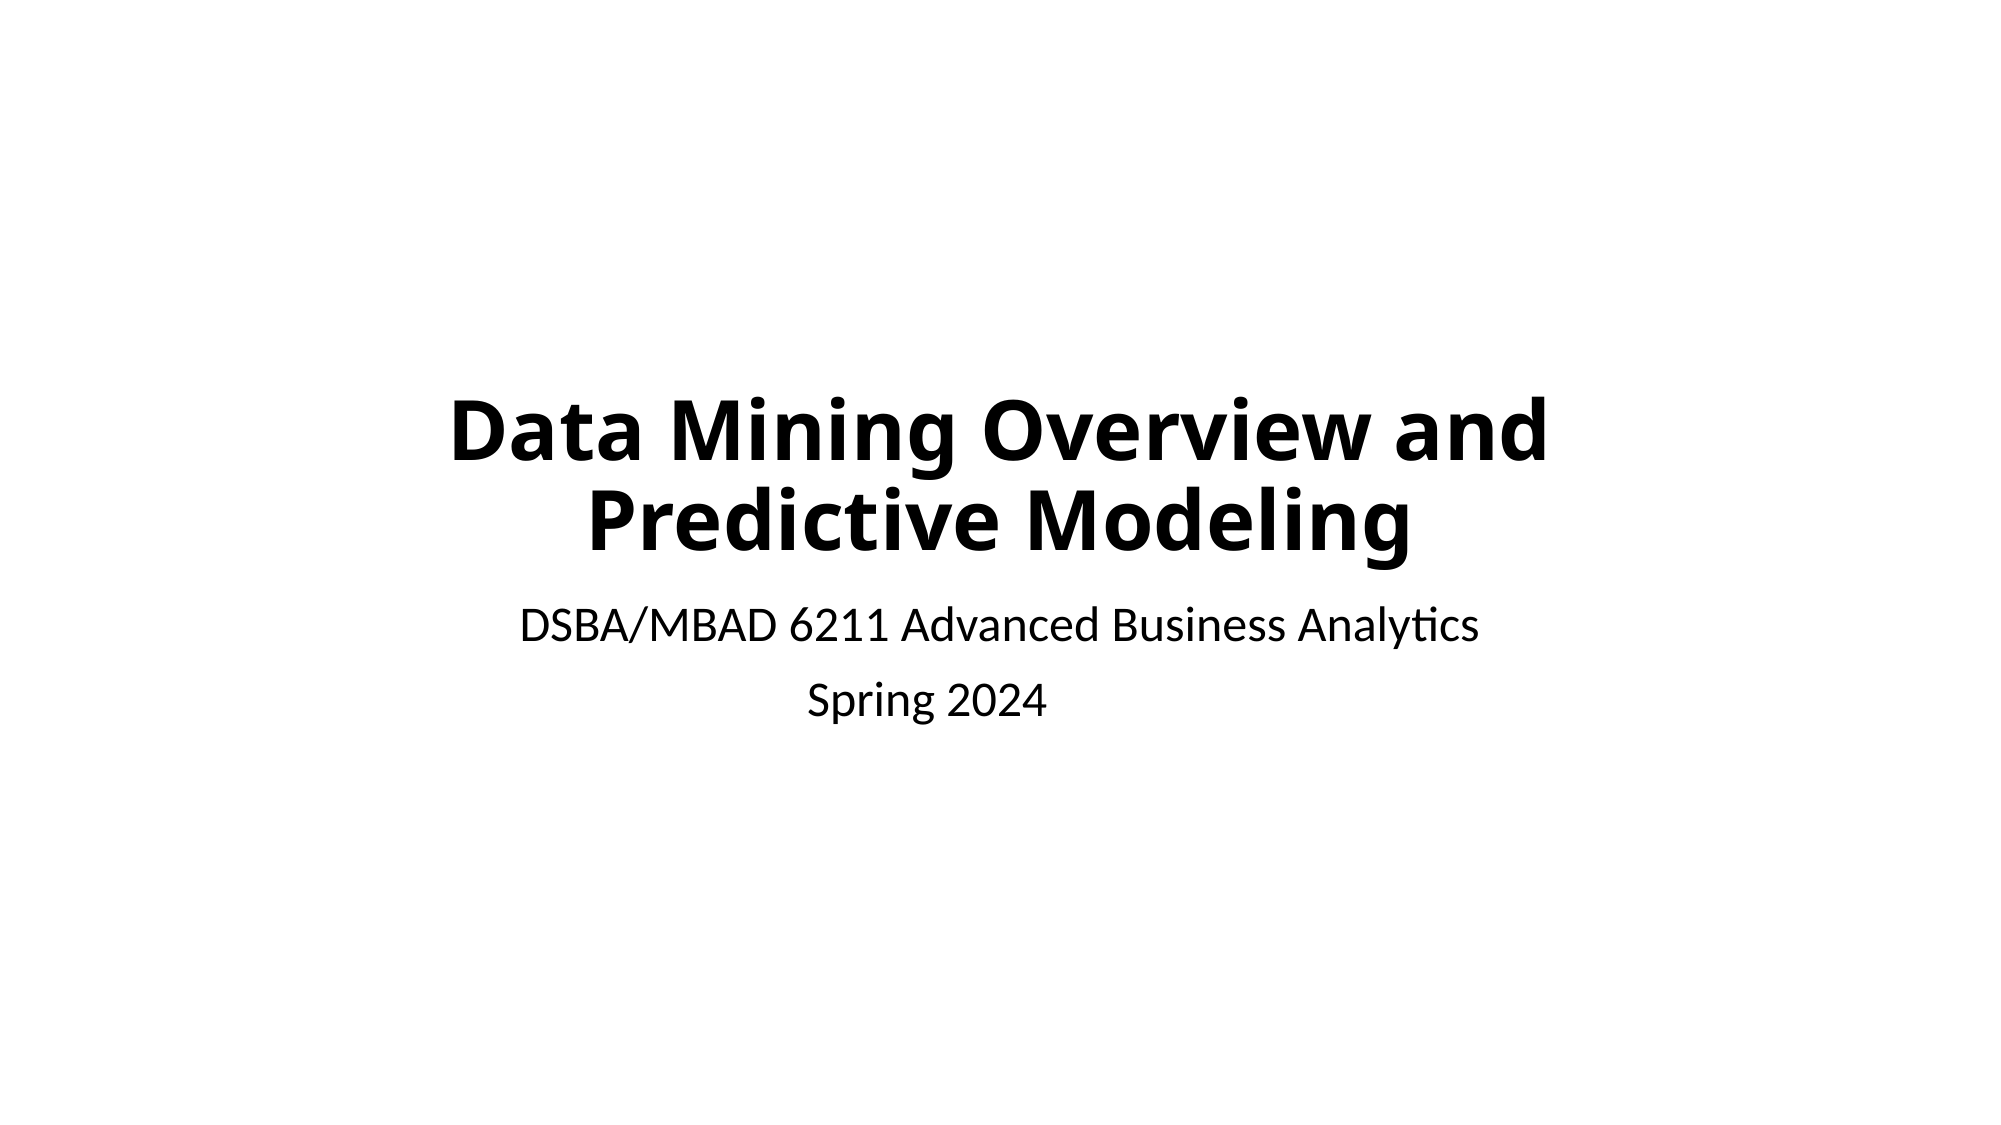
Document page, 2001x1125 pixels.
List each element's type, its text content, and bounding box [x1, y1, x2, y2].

subtitle DSBA/MBAD 6211 Advanced Business Analytics Spring 2024/2020 [249, 590, 1750, 863]
title Data Mining Overview and Predictive Modeling [249, 184, 1750, 576]
